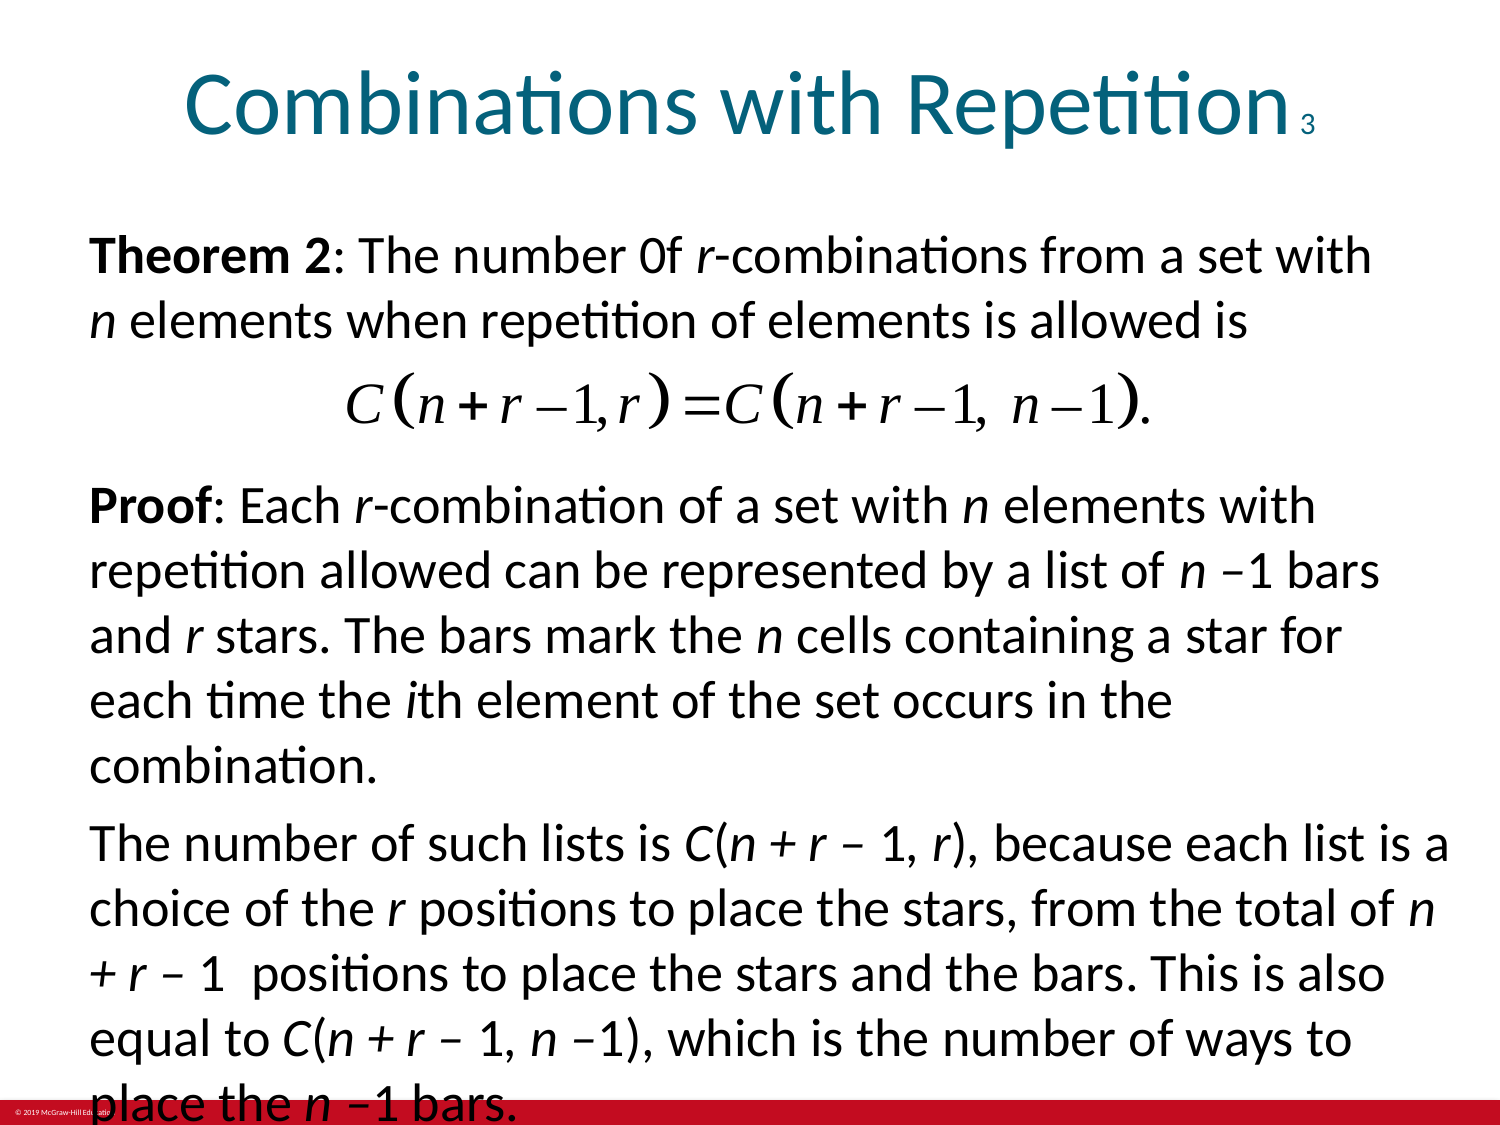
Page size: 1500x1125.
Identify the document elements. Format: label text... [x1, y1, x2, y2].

list Proof: Each r-combination of a set with n elements with repetition allowed can be represented by a list of n –1 bars and r stars. The bars mark the n cells containing a star for each time the ith element of the set occurs in the combination. The number of such lists is C(n + r – 1, r), because each list is a choice of the r positions to place the stars, from the total of n + r – 1 positions to place the stars and the bars. This is also equal to C(n + r – 1, n –1), which is the number of ways to place the n –1 bars. [75, 462, 1475, 1075]
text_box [337, 360, 1163, 459]
title Combinations with Repetition 3 [0, 0, 1500, 195]
list Theorem 2: The number 0f r-combinations from a set with n elements when repetition of elements is allowed is [75, 212, 1425, 350]
